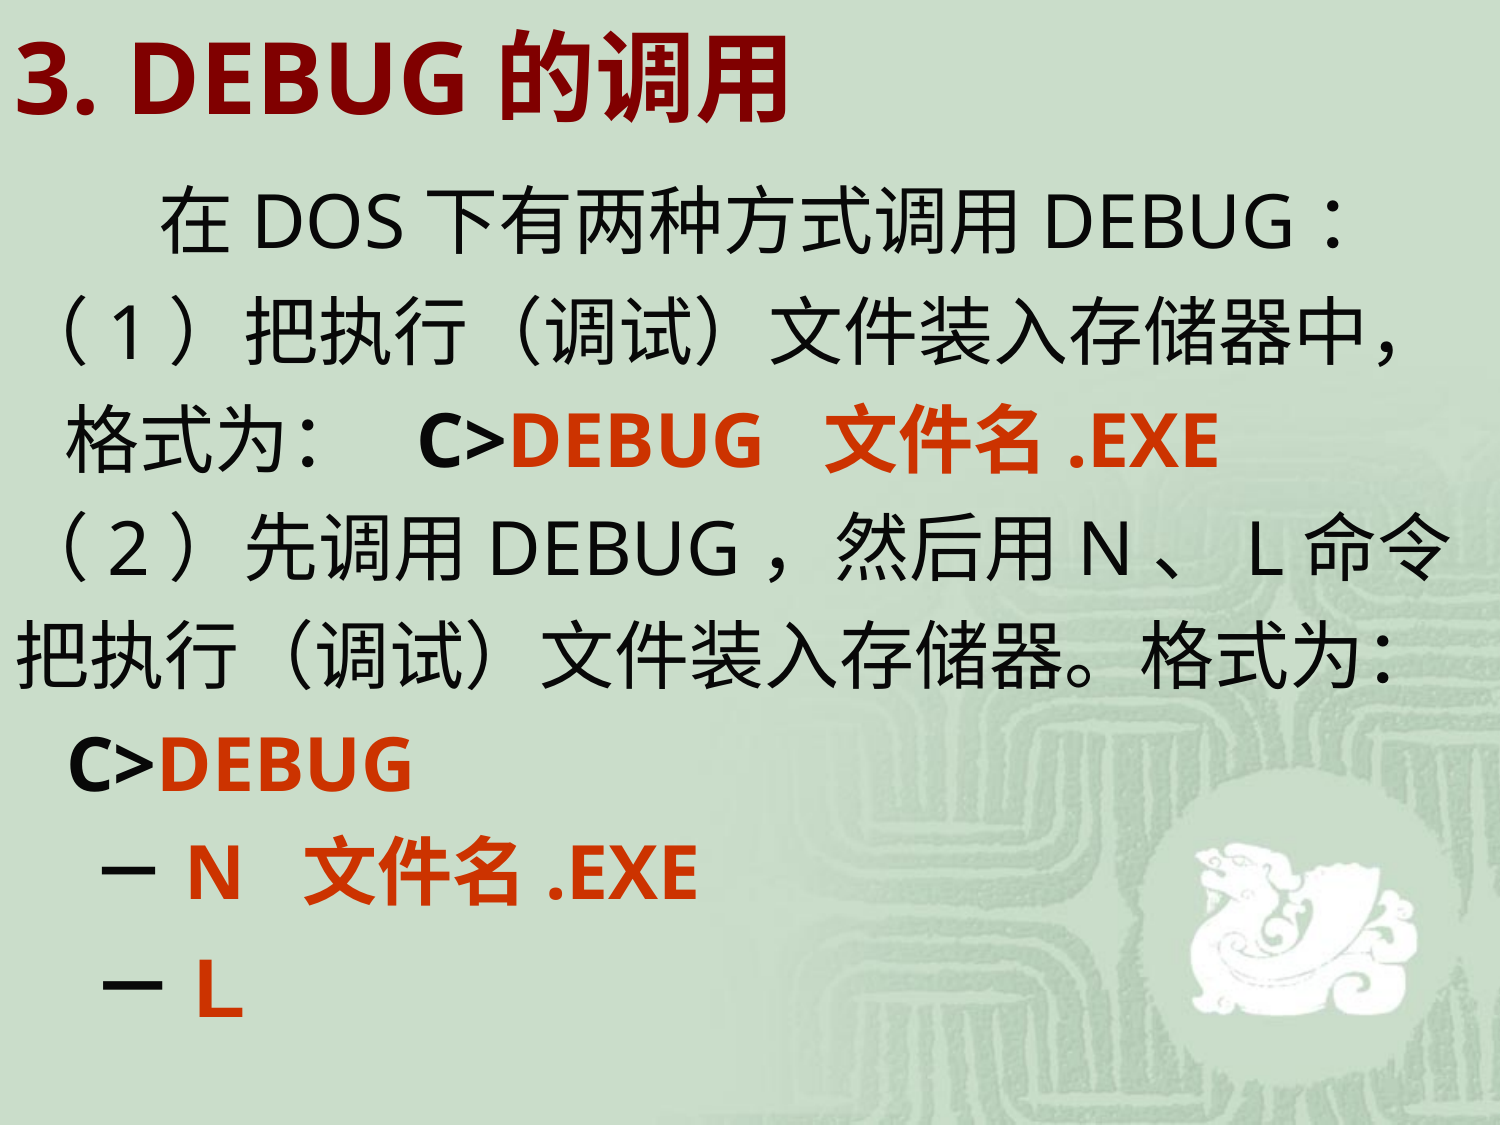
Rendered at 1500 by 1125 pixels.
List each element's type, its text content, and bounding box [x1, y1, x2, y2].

title 3. DEBUG的调用 在DOS下有两种方式调用DEBUG： （1）把执行（调试）文件装入存储器中， 格式为： C>DEBUG 文件名.EXE （2）先调用DEBUG，然后用N、L命令把执行（调试）文件装入存储器。格式为： C>DEBUG －N 文件名.EXE －L [0, 0, 1500, 1125]
